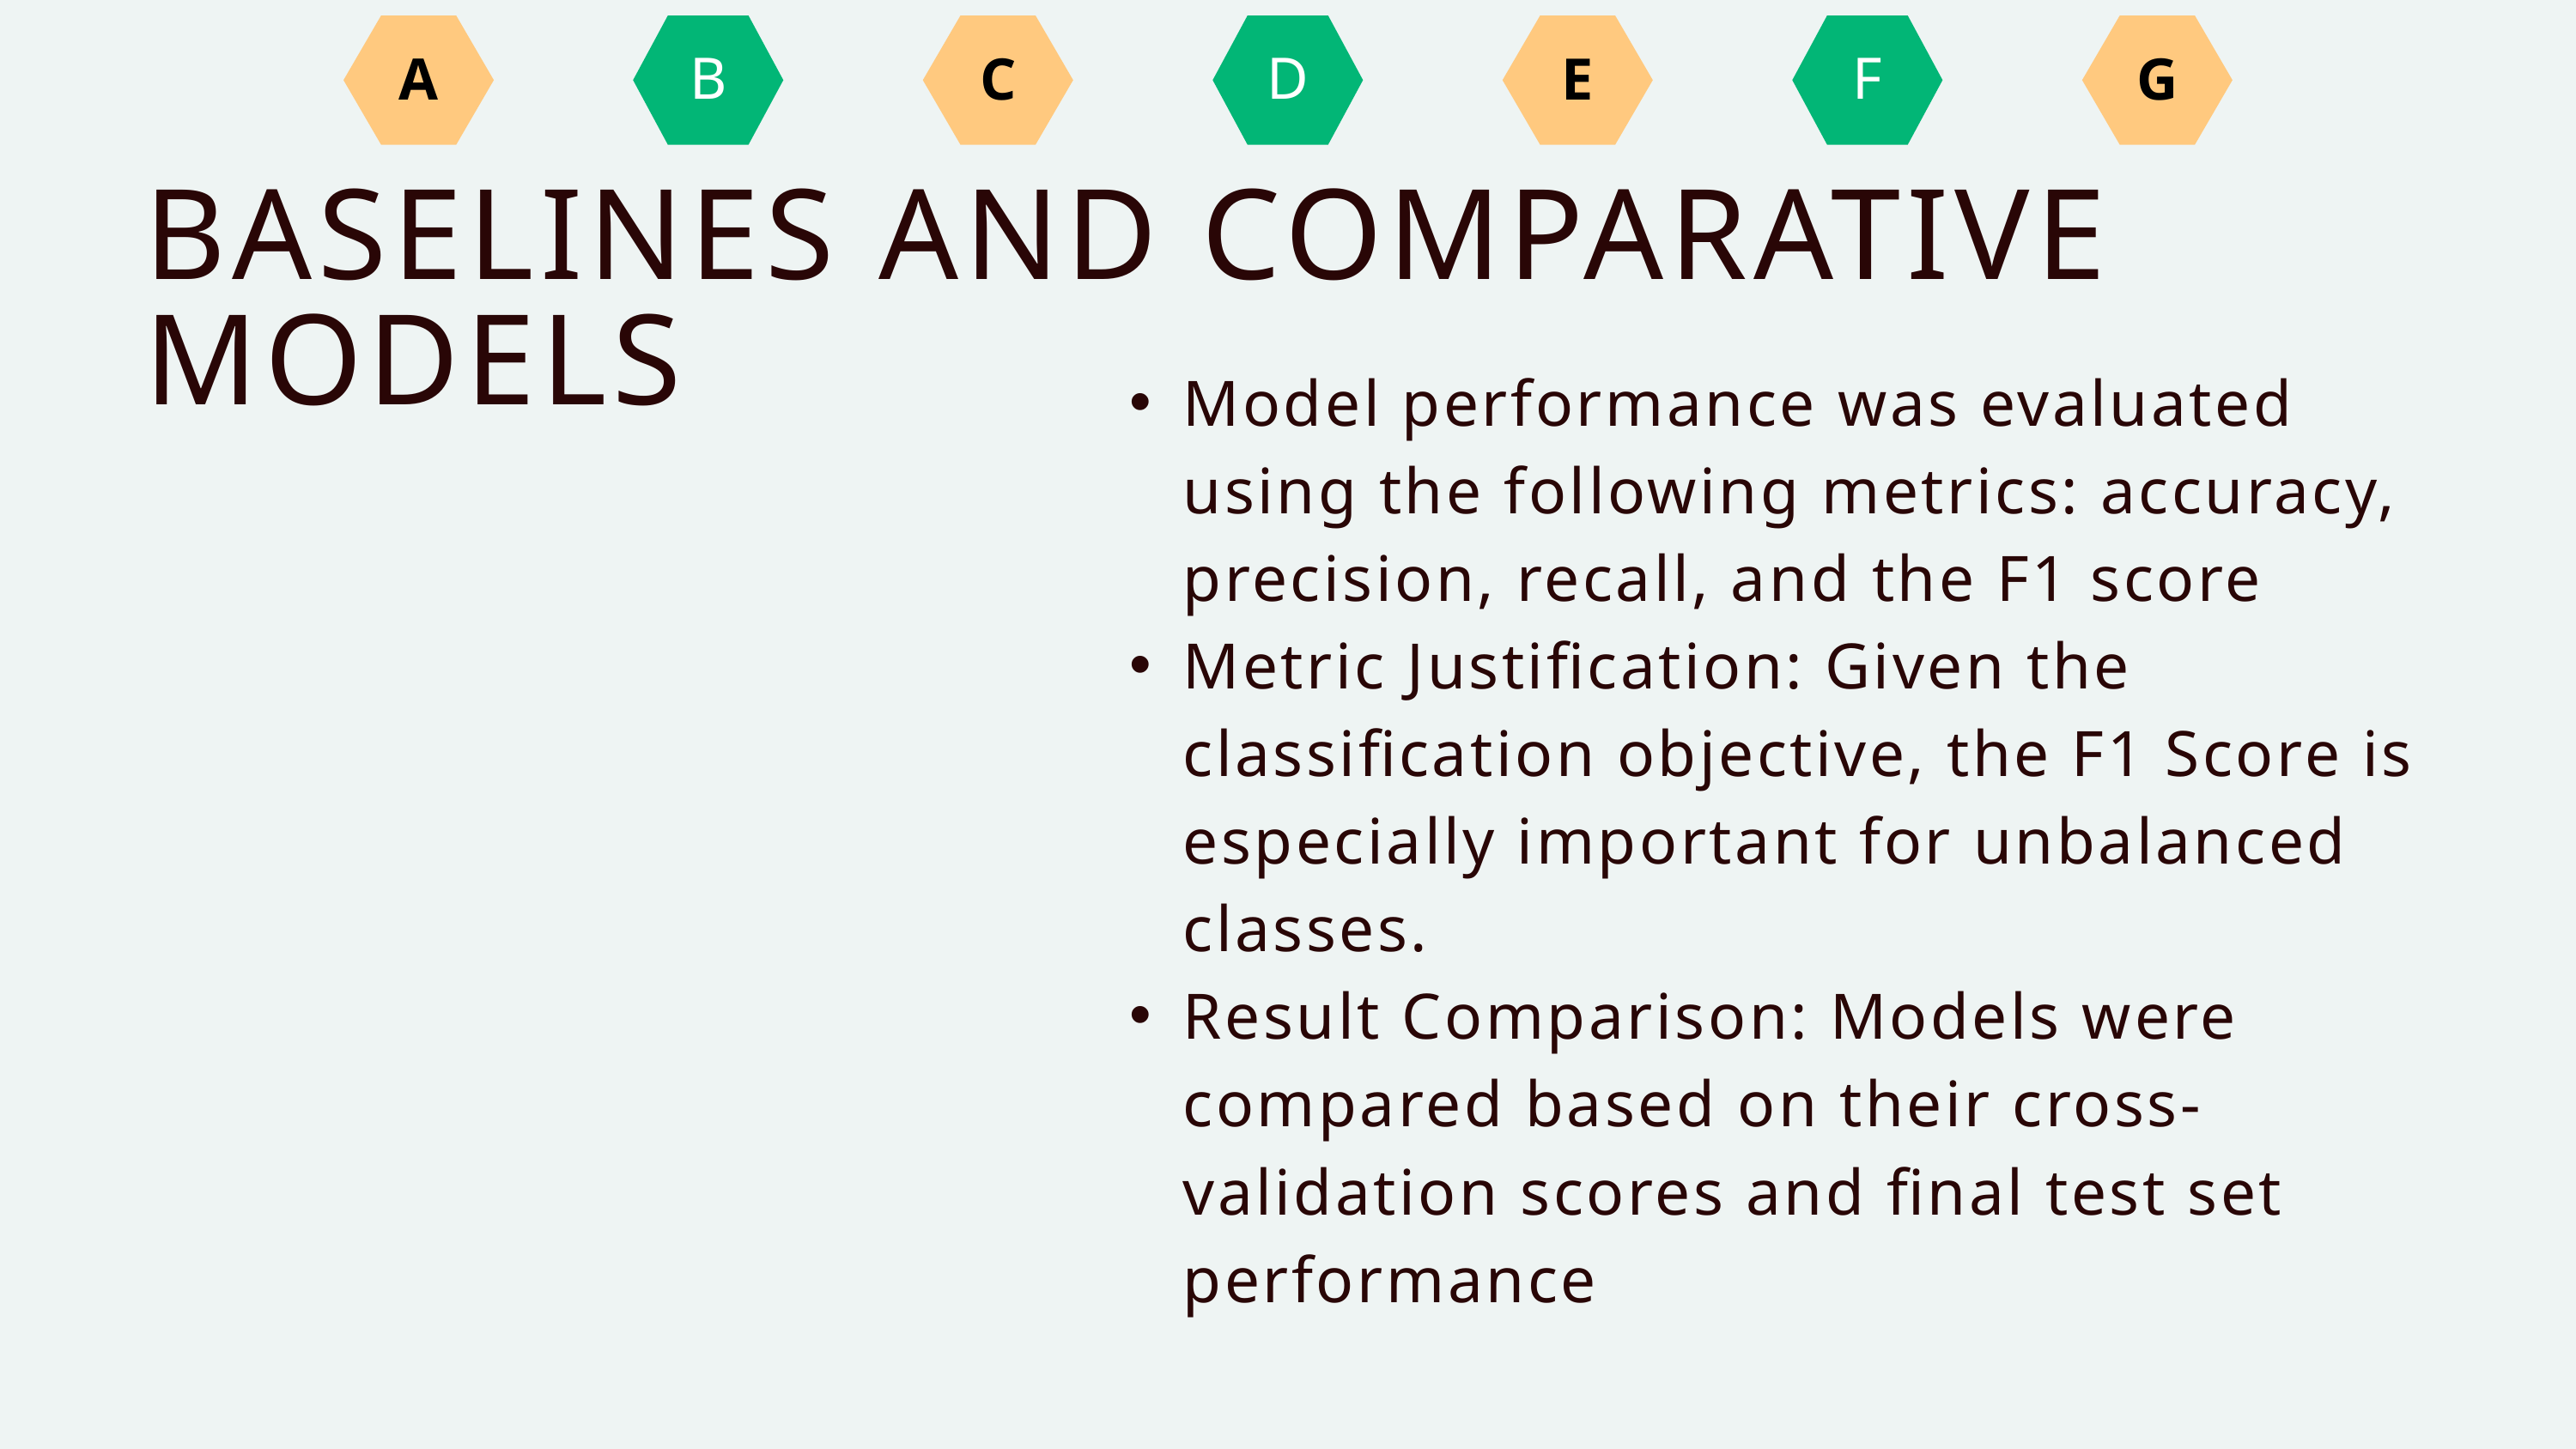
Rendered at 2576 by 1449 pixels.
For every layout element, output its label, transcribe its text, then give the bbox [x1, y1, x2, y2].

text_box Model performance was evaluated using the following metrics: accuracy, precision, recall, and the F1 score Metric Justification: Given the classification objective, the F1 Score is especially important for unbalanced classes. Result Comparison: Models were compared based on their cross-validation scores and final test set performance [1076, 430, 2432, 1315]
text_box BASELINES AND COMPARATIVE MODELS [144, 179, 2499, 430]
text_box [343, 15, 495, 145]
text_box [922, 15, 1073, 145]
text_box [1212, 15, 1364, 145]
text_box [2081, 15, 2233, 145]
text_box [1502, 15, 1654, 145]
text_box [632, 15, 784, 145]
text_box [1792, 15, 1943, 145]
